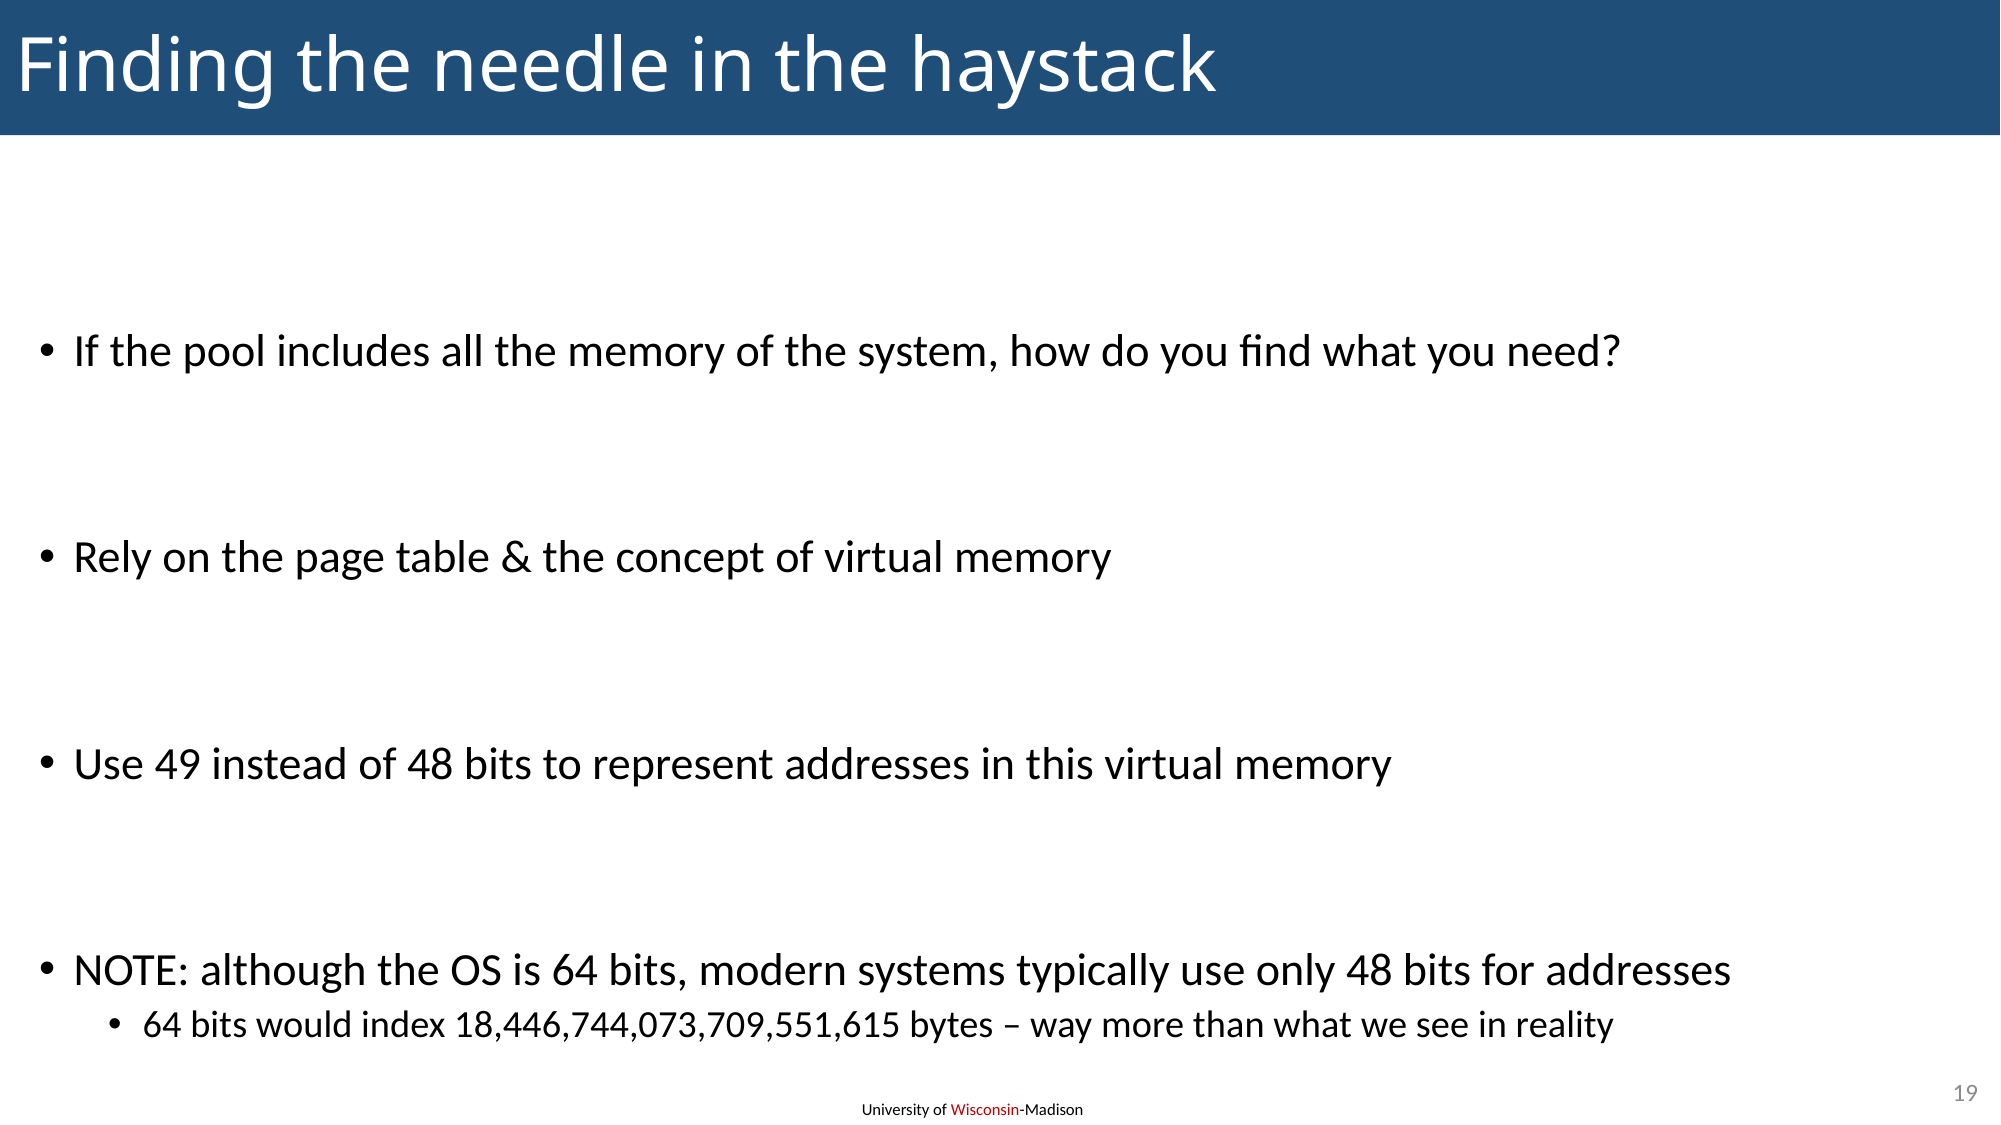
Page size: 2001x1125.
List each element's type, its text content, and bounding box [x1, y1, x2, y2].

slide_number 19 [1879, 1069, 1994, 1114]
list If the pool includes all the memory of the system, how do you find what you need? Rely on the page table & the concept of virtual memory Use 49 instead of 48 bits to represent addresses in this virtual memory NOTE: although the OS is 64 bits, modern systems typically use only 48 bits for addresses 64 bits would index 18,446,744,073,709,551,615 bytes – way more than what we see in reality [24, 245, 1987, 1055]
title Finding the needle in the haystack [0, 0, 2000, 136]
